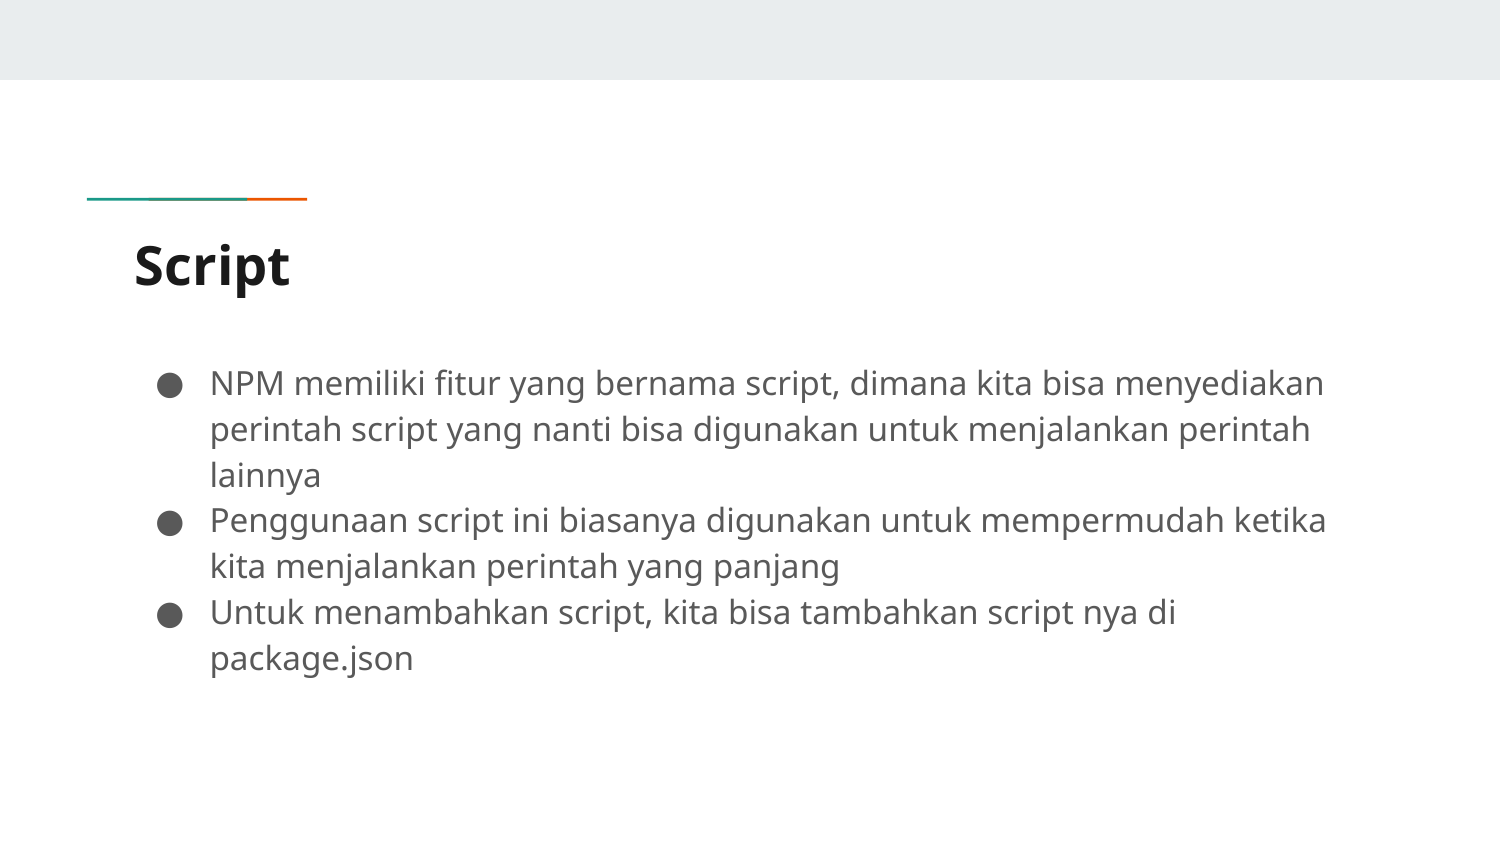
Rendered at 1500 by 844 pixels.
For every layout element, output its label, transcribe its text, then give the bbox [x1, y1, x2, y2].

list NPM memiliki fitur yang bernama script, dimana kita bisa menyediakan perintah script yang nanti bisa digunakan untuk menjalankan perintah lainnya Penggunaan script ini biasanya digunakan untuk mempermudah ketika kita menjalankan perintah yang panjang Untuk menambahkan script, kita bisa tambahkan script nya di package.json [119, 341, 1381, 712]
title Script [119, 216, 1381, 305]
